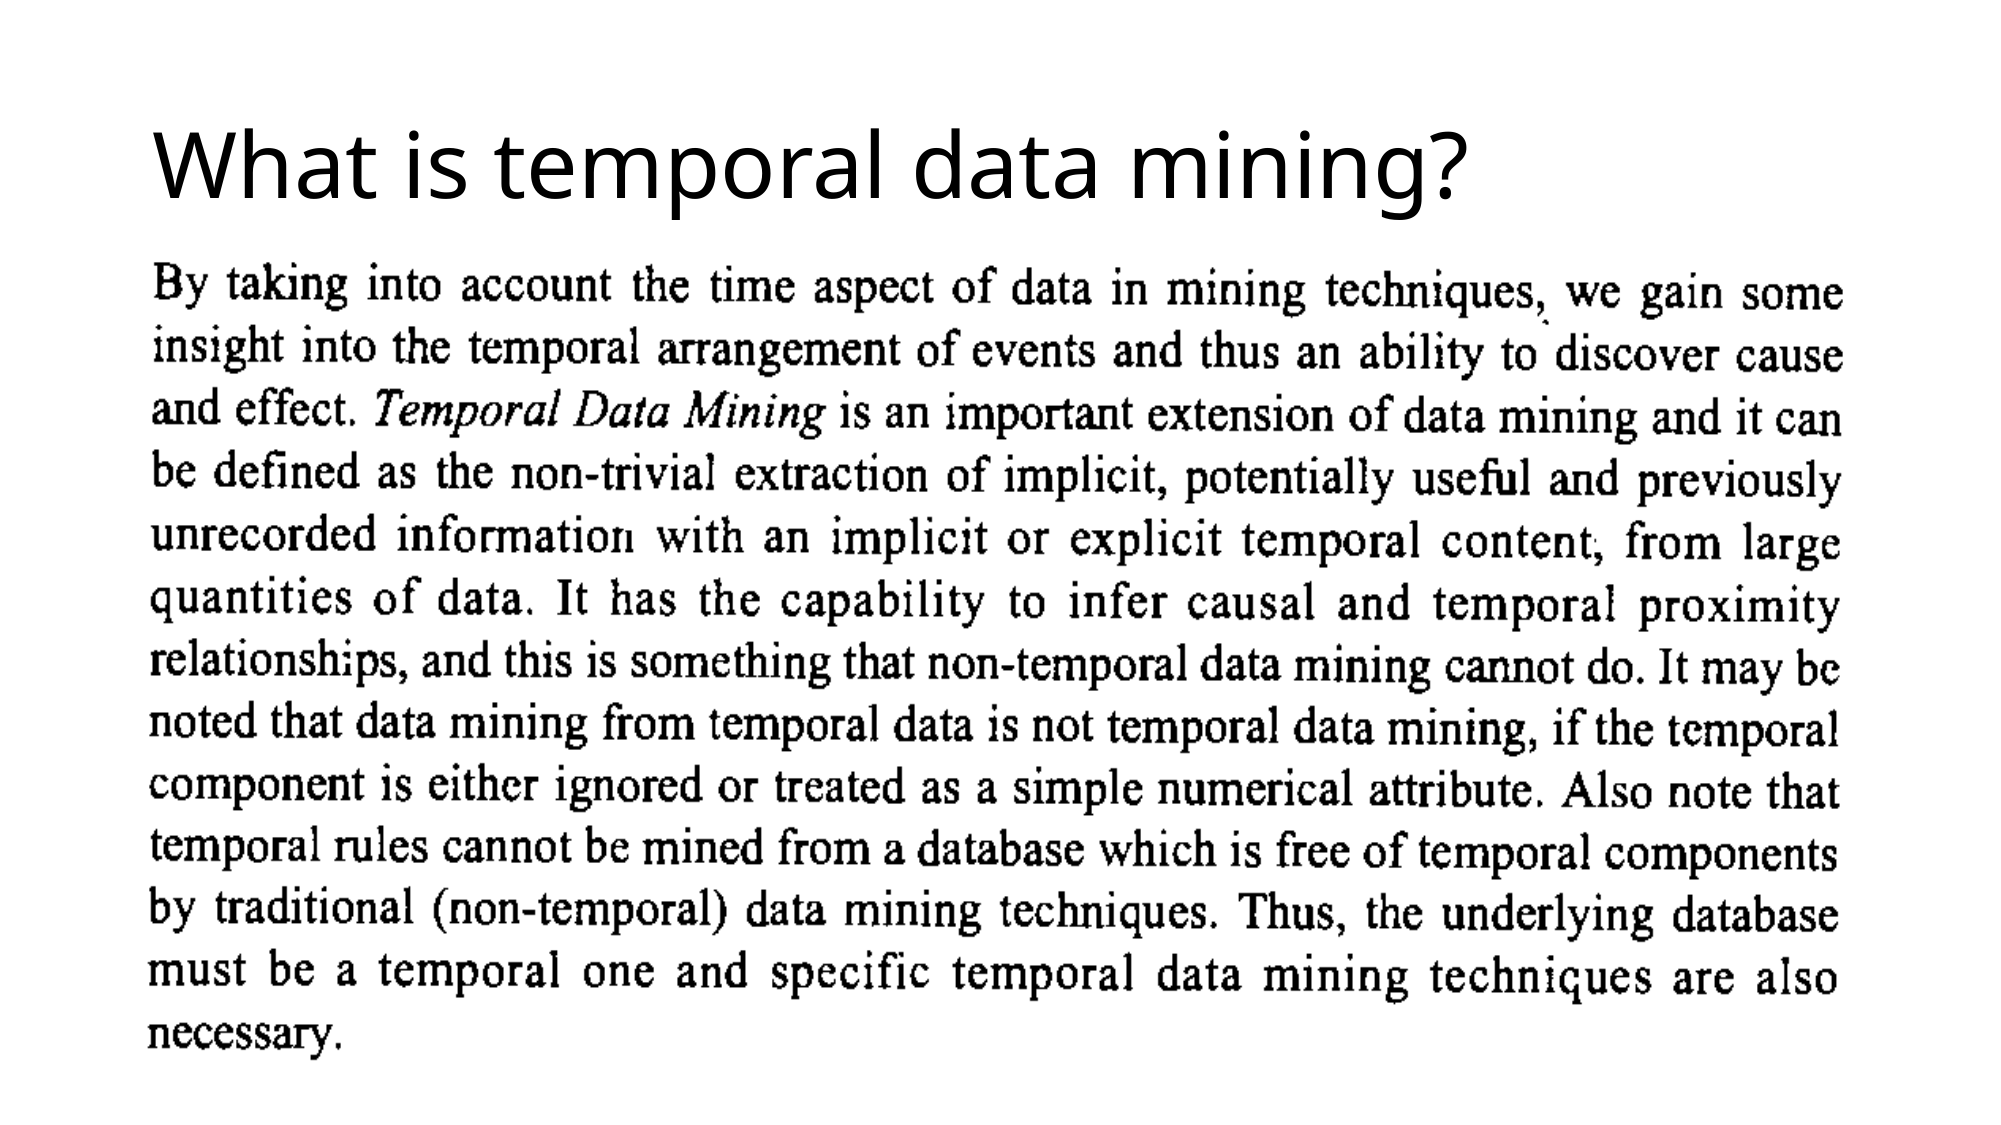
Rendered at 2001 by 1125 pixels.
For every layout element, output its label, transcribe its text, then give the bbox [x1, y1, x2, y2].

picture [137, 234, 1890, 1066]
title What is temporal data mining? [137, 59, 1863, 234]
